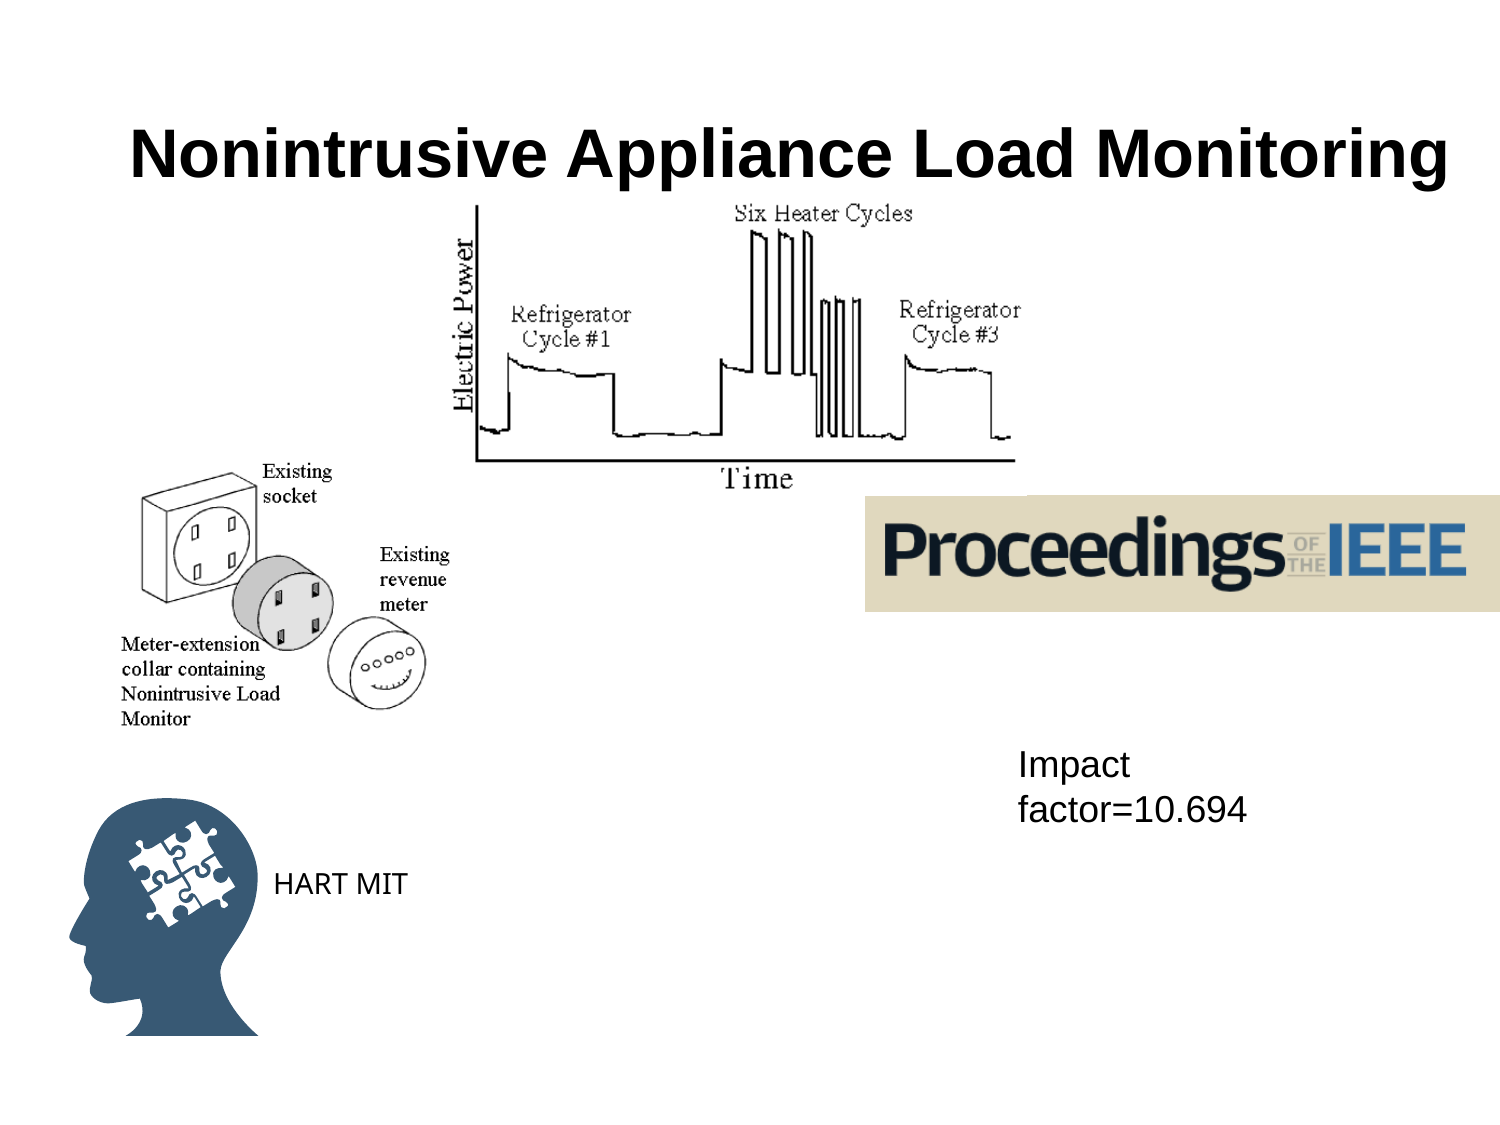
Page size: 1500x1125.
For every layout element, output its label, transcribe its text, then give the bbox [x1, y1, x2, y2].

picture [114, 198, 1500, 733]
text_box Impact factor=10.694 [1003, 732, 1380, 838]
text_box [69, 798, 259, 1036]
text_box HART MIT [258, 857, 1487, 908]
title Nonintrusive Appliance Load Monitoring [114, 95, 1500, 216]
